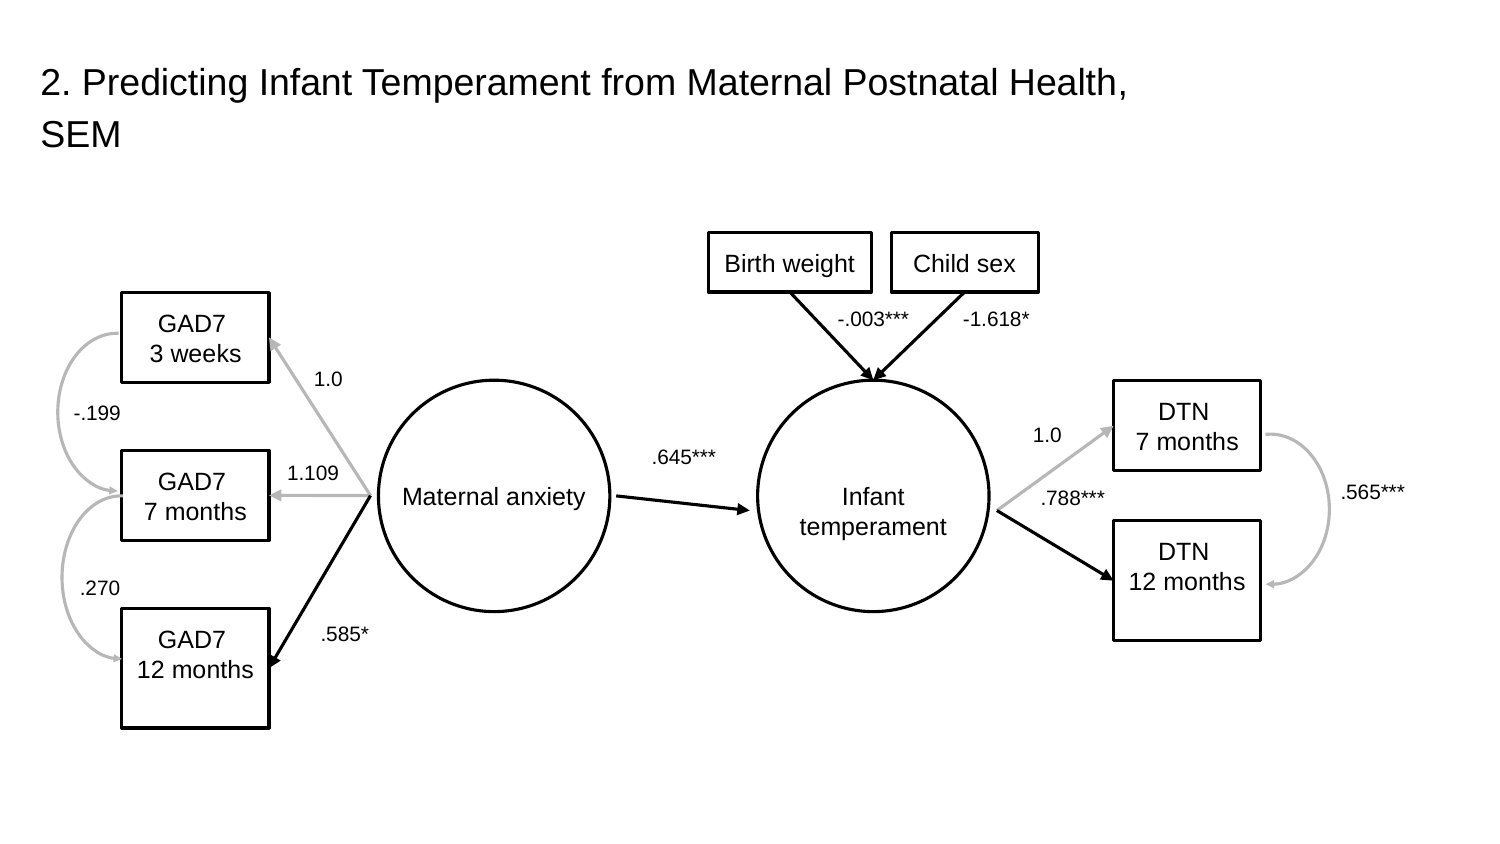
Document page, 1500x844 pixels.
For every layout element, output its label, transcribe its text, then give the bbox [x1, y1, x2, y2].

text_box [37, 231, 1432, 700]
text_box 2. Predicting Infant Temperament from Maternal Postnatal Health​, SEM [25, 36, 1167, 112]
